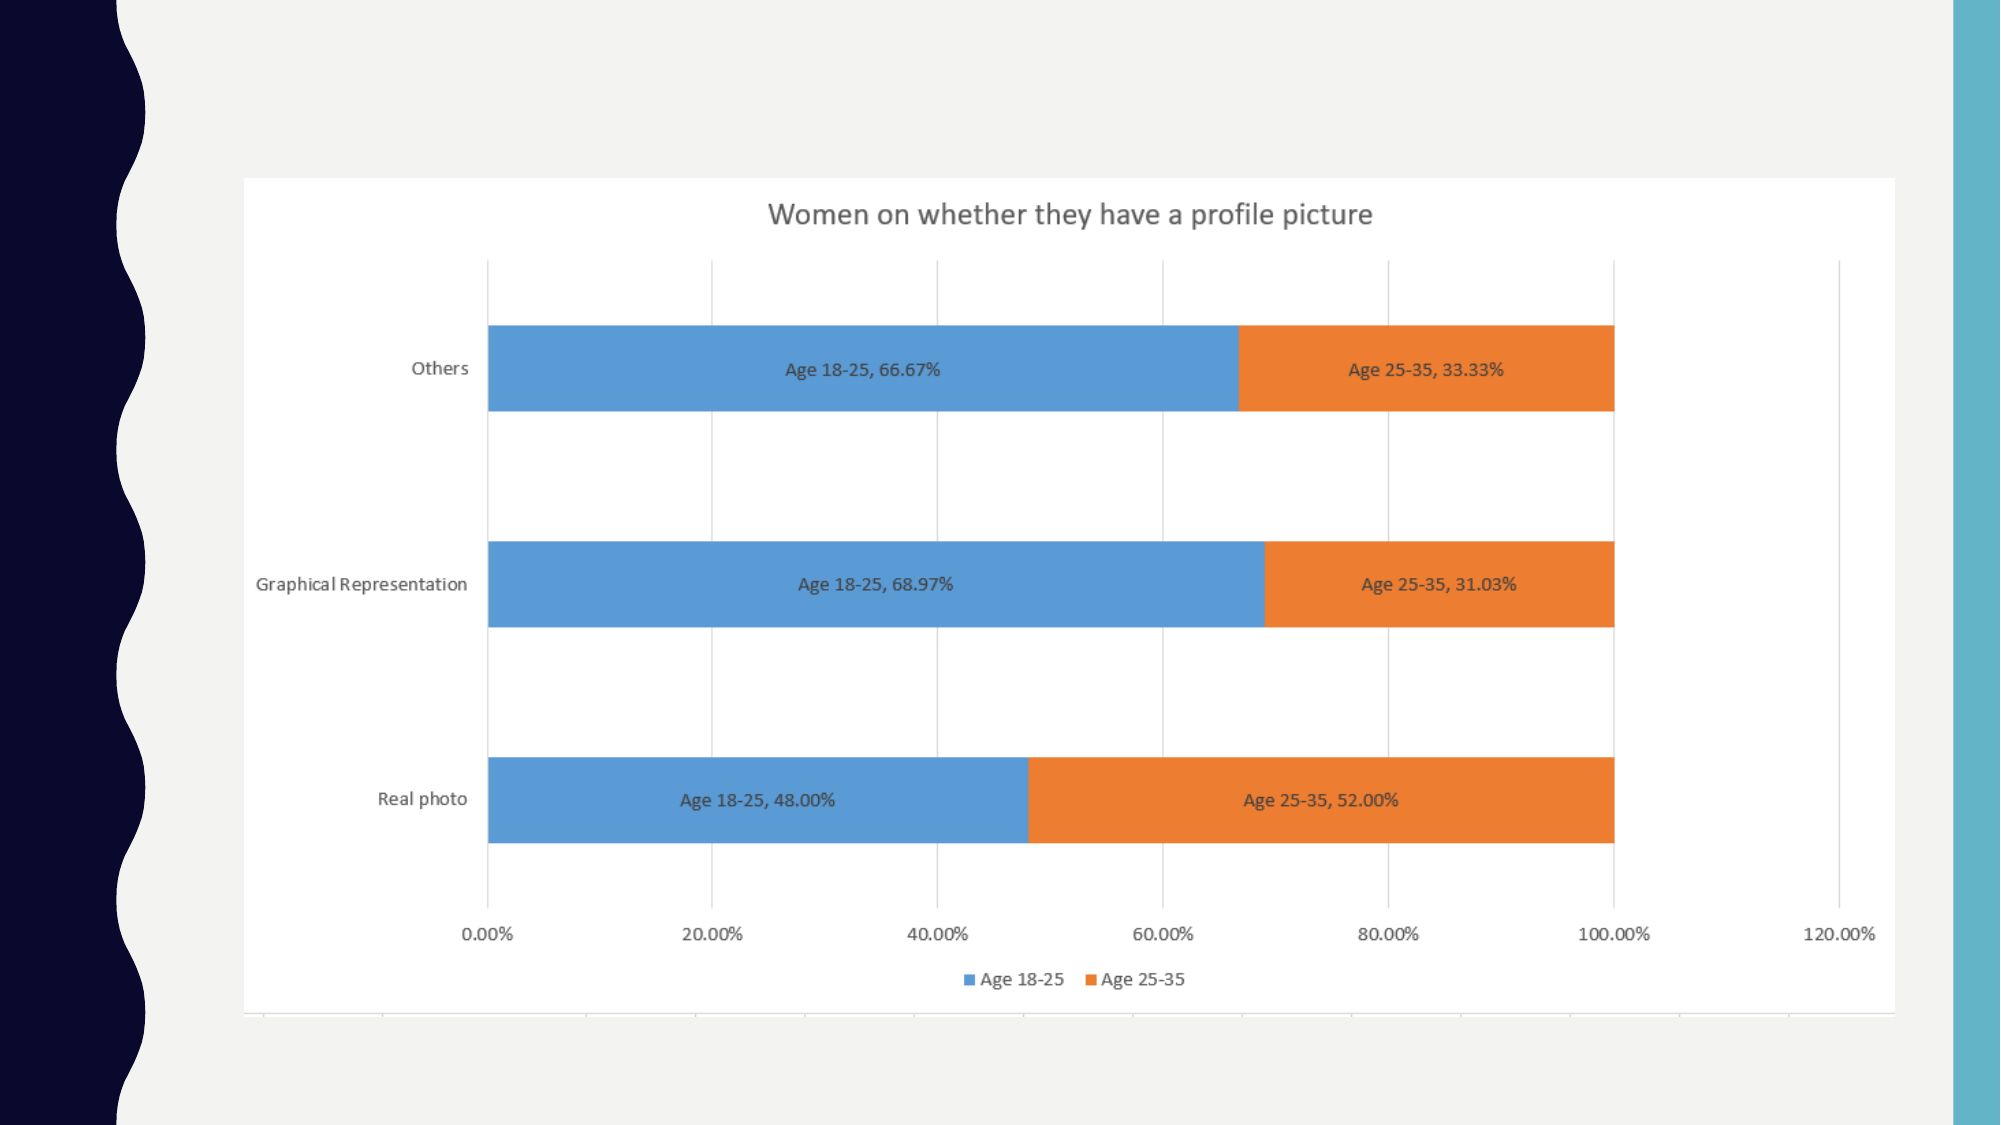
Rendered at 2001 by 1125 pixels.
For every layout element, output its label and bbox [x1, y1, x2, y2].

picture [244, 178, 1895, 1018]
